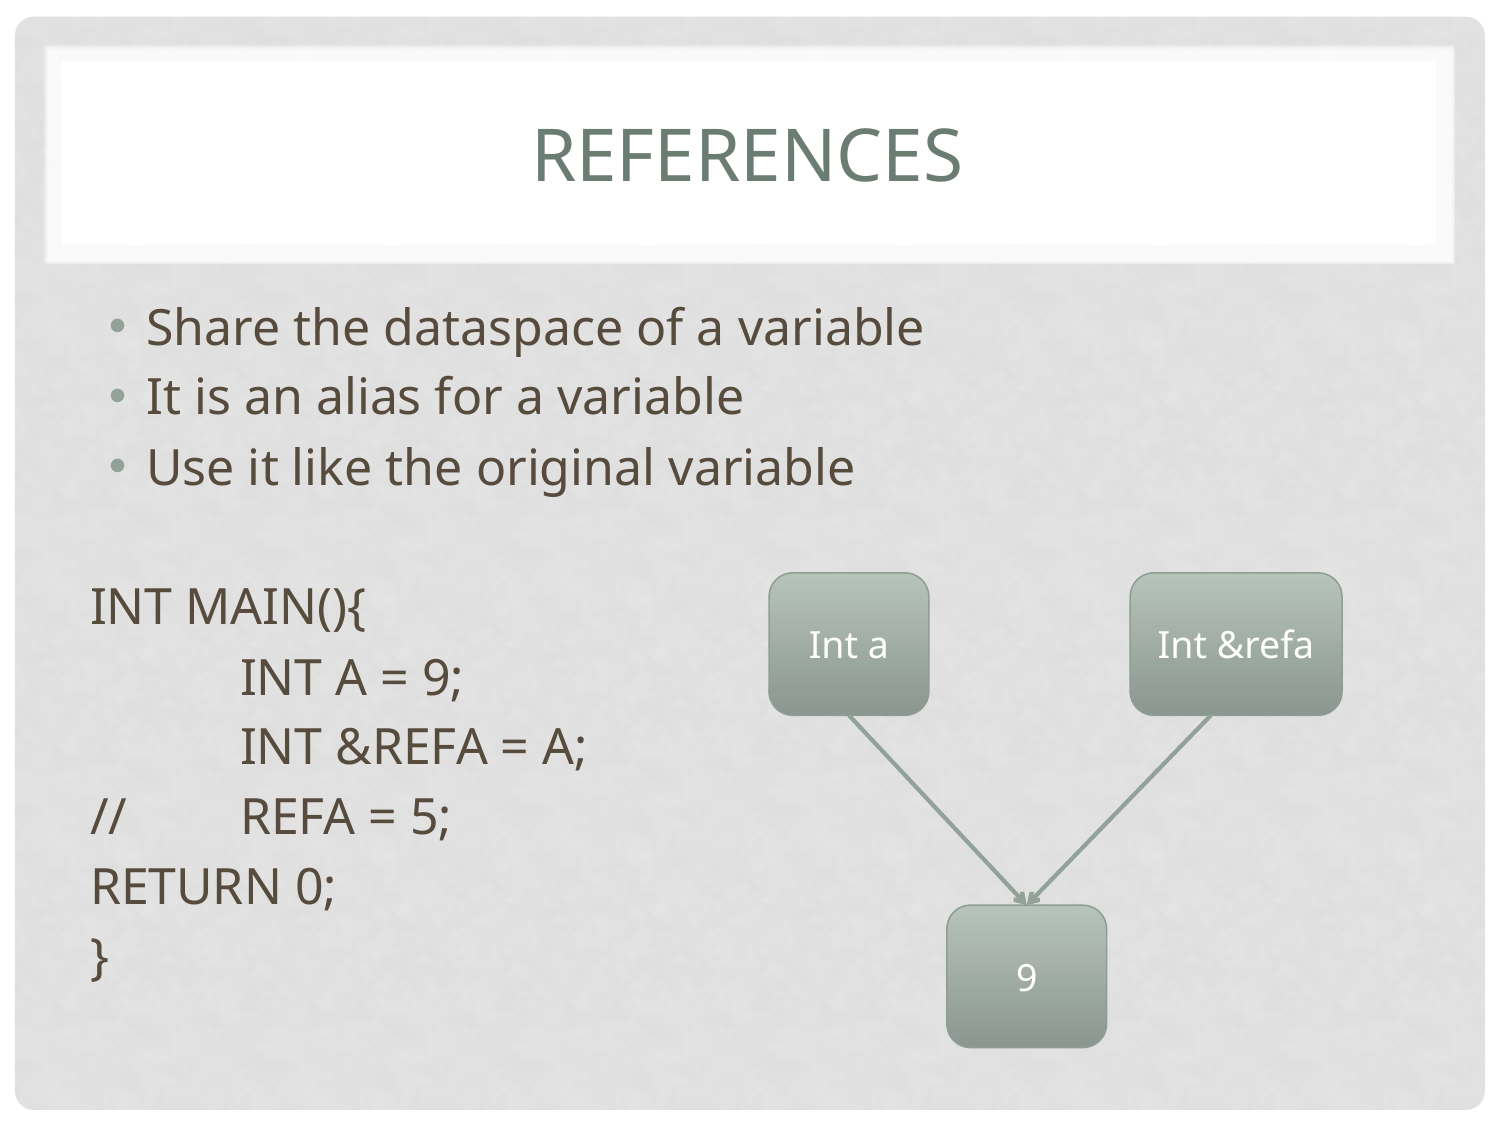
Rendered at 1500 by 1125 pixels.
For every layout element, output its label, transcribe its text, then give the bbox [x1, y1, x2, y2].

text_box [768, 572, 1343, 1048]
list Share the dataspace of a variable It is an alias for a variable Use it like the original variable Int main(){ int a = 9; int &refa = a; // refa = 5; Return 0; } [75, 287, 1425, 1005]
title References [69, 66, 1425, 238]
